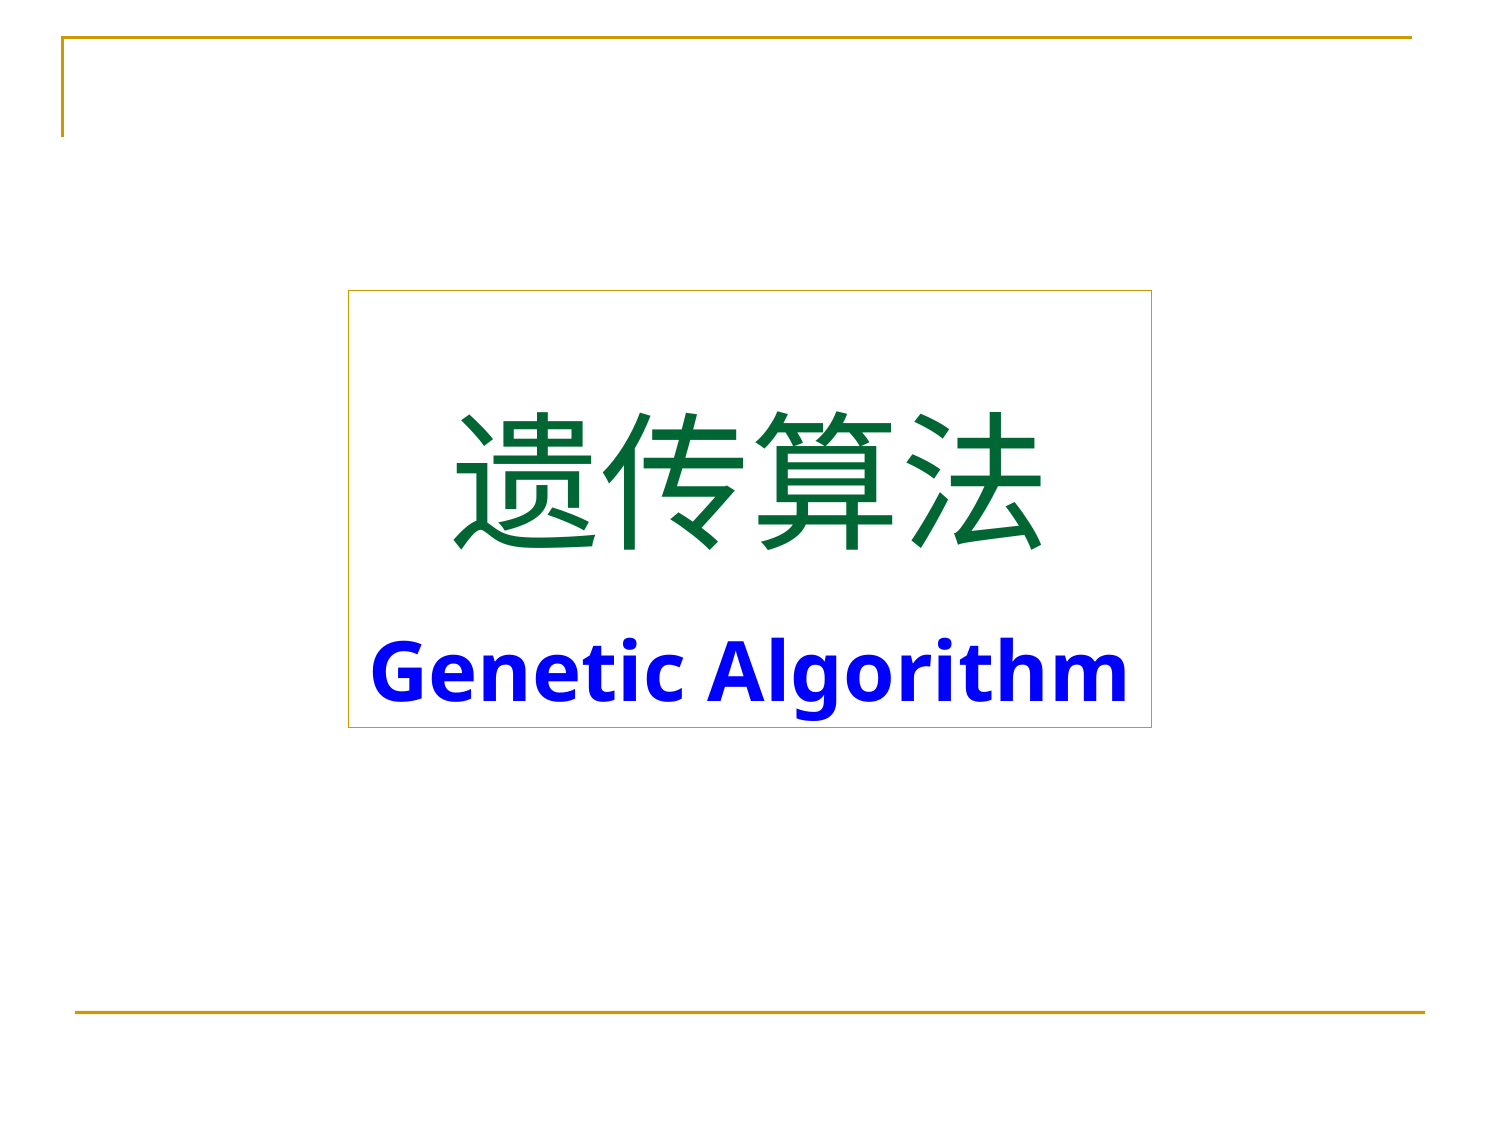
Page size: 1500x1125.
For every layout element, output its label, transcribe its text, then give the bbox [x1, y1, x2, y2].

title 遗传算法 Genetic Algorithm [348, 290, 1152, 728]
